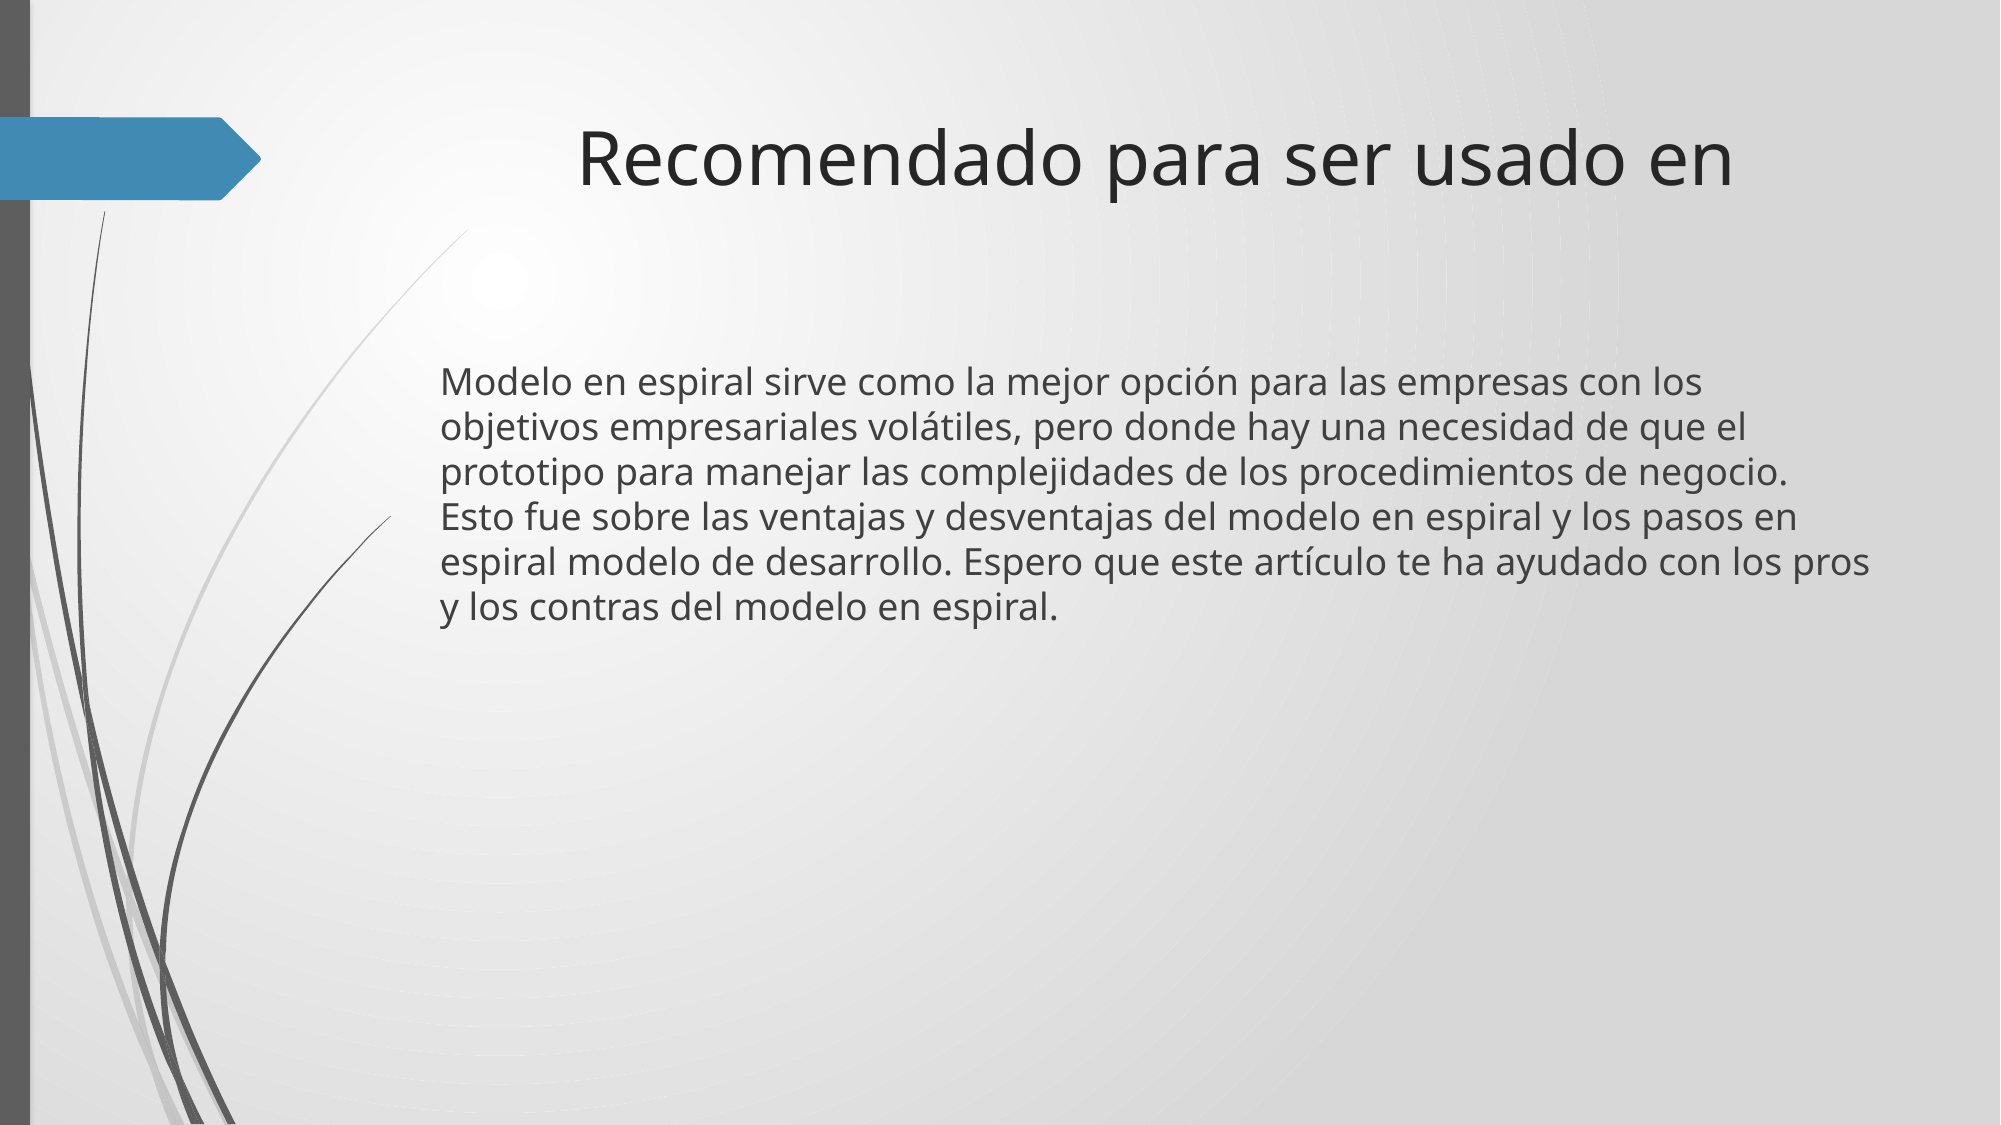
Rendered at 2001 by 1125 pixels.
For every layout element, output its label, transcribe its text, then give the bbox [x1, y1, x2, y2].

list Modelo en espiral sirve como la mejor opción para las empresas con los objetivos empresariales volátiles, pero donde hay una necesidad de que el prototipo para manejar las complejidades de los procedimientos de negocio. Esto fue sobre las ventajas y desventajas del modelo en espiral y los pasos en espiral modelo de desarrollo. Espero que este artículo te ha ayudado con los pros y los contras del modelo en espiral. [424, 350, 1888, 970]
title Recomendado para ser usado en [425, 102, 1888, 313]
